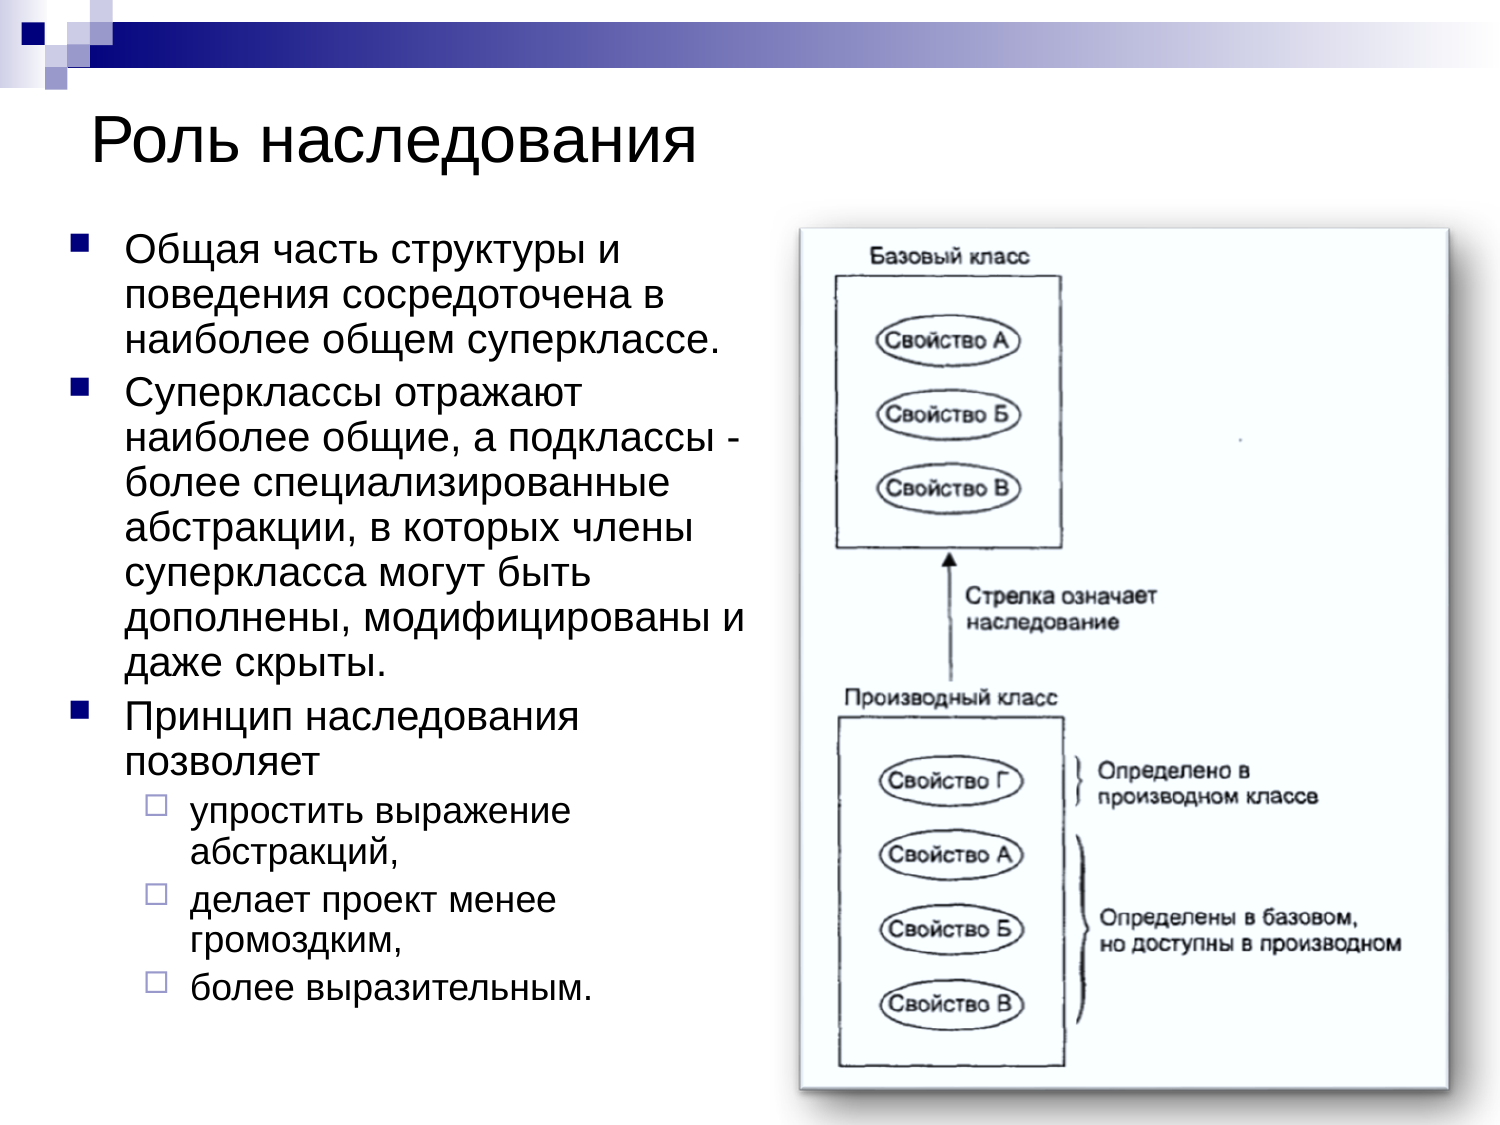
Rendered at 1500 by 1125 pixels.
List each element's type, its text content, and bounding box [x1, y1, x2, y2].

title Роль наследования [75, 75, 1425, 197]
picture [787, 219, 1462, 1107]
list Общая часть структуры и поведения сосредоточена в наиболее общем суперклассе. Суперклассы отражают наиболее общие, а подклассы - более специализированные абстракции, в которых члены суперкласса могут быть дополнены, модифицированы и даже скрыты. Принцип наследования позволяет упростить выражение абстракций, делает проект менее громоздким, более выразительным. [53, 220, 781, 1083]
